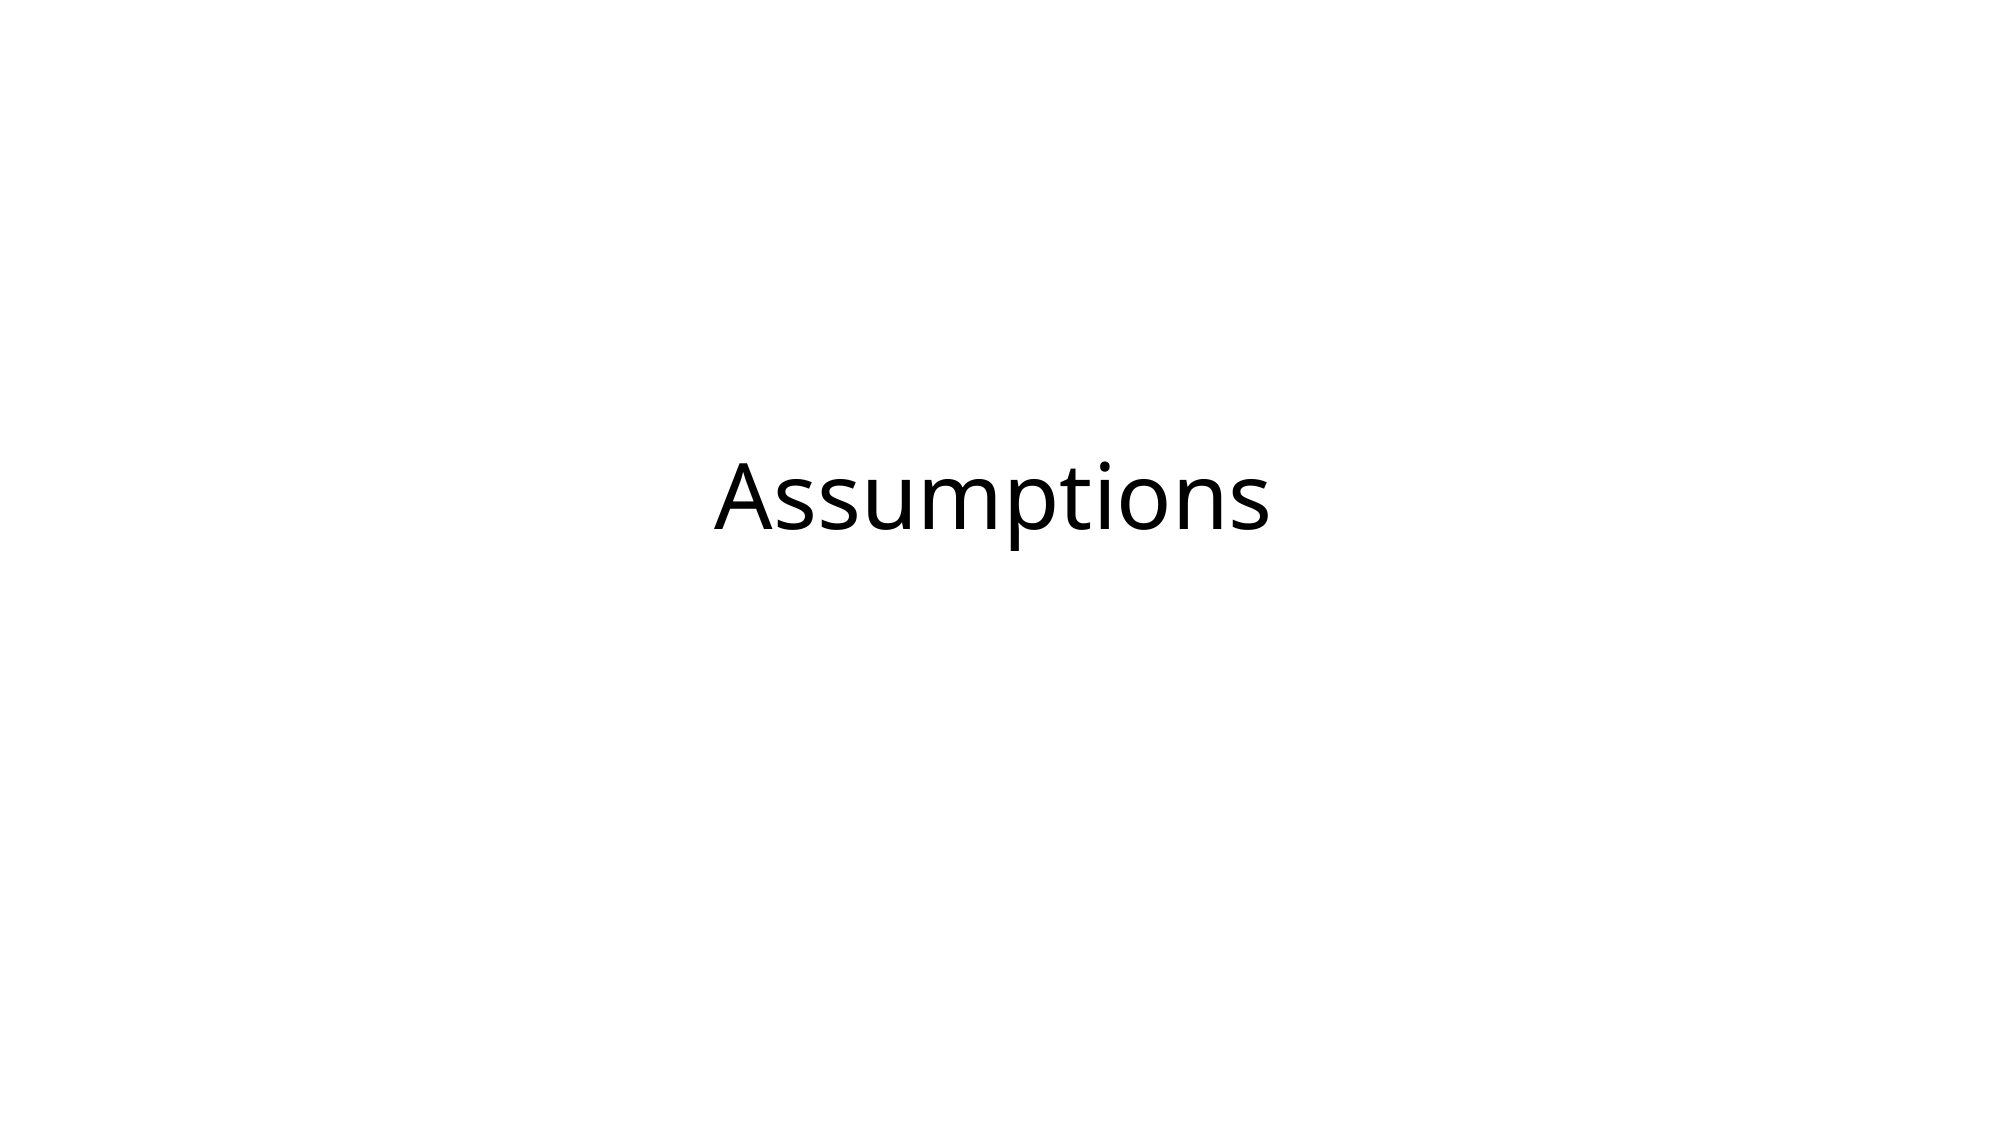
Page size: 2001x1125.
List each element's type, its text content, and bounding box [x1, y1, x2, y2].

title Assumptions [131, 390, 1857, 609]
